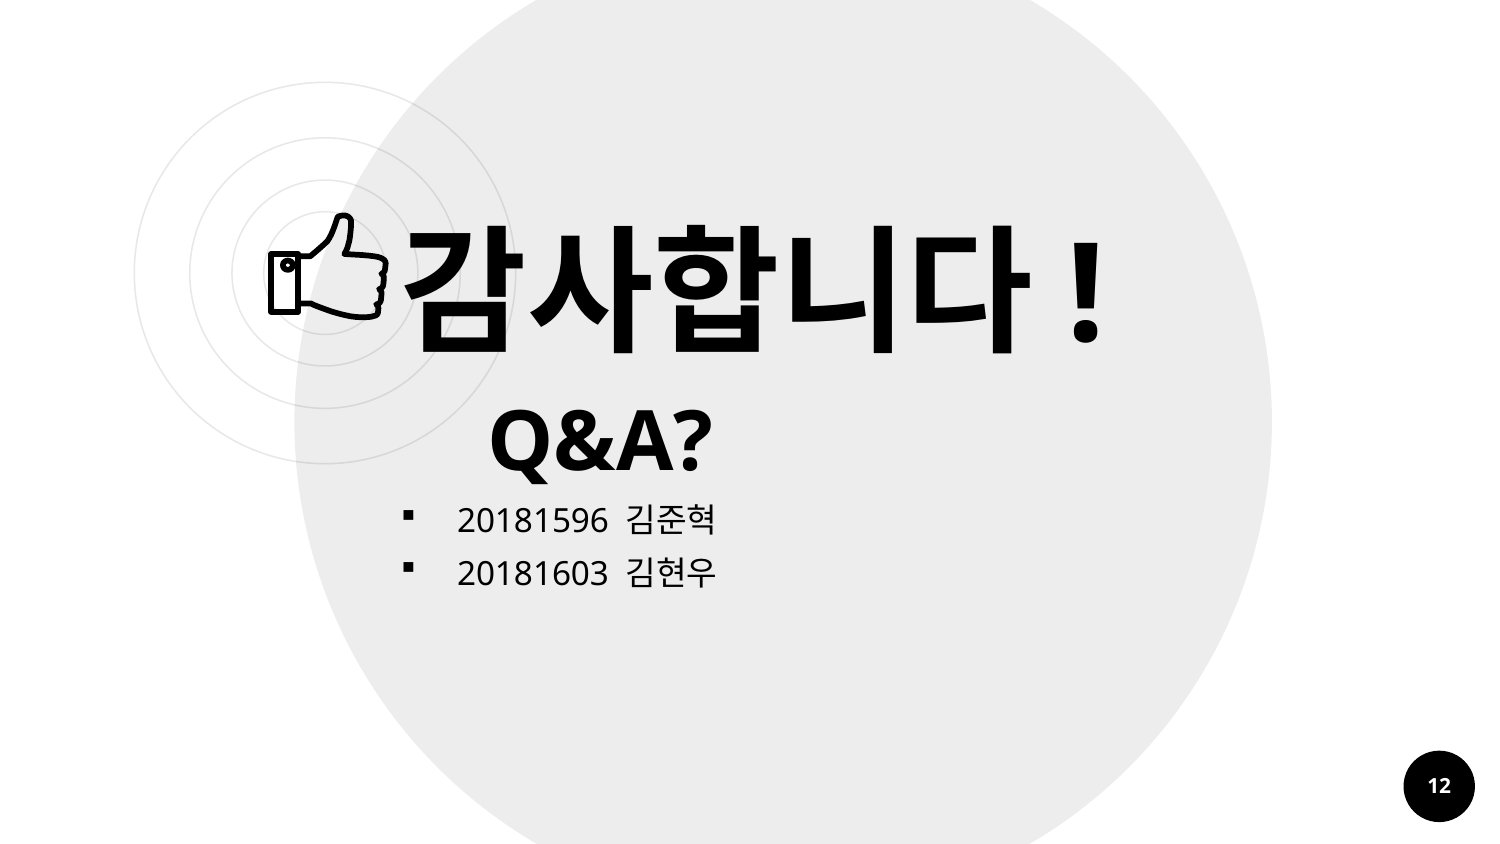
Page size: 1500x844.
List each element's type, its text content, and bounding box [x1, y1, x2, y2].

title 감사합니다! [385, 193, 1142, 371]
subtitle Q&A? 20181596 김준혁 20181603 김현우 [385, 371, 1142, 664]
slide_number 12 [1403, 750, 1475, 823]
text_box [270, 215, 387, 318]
